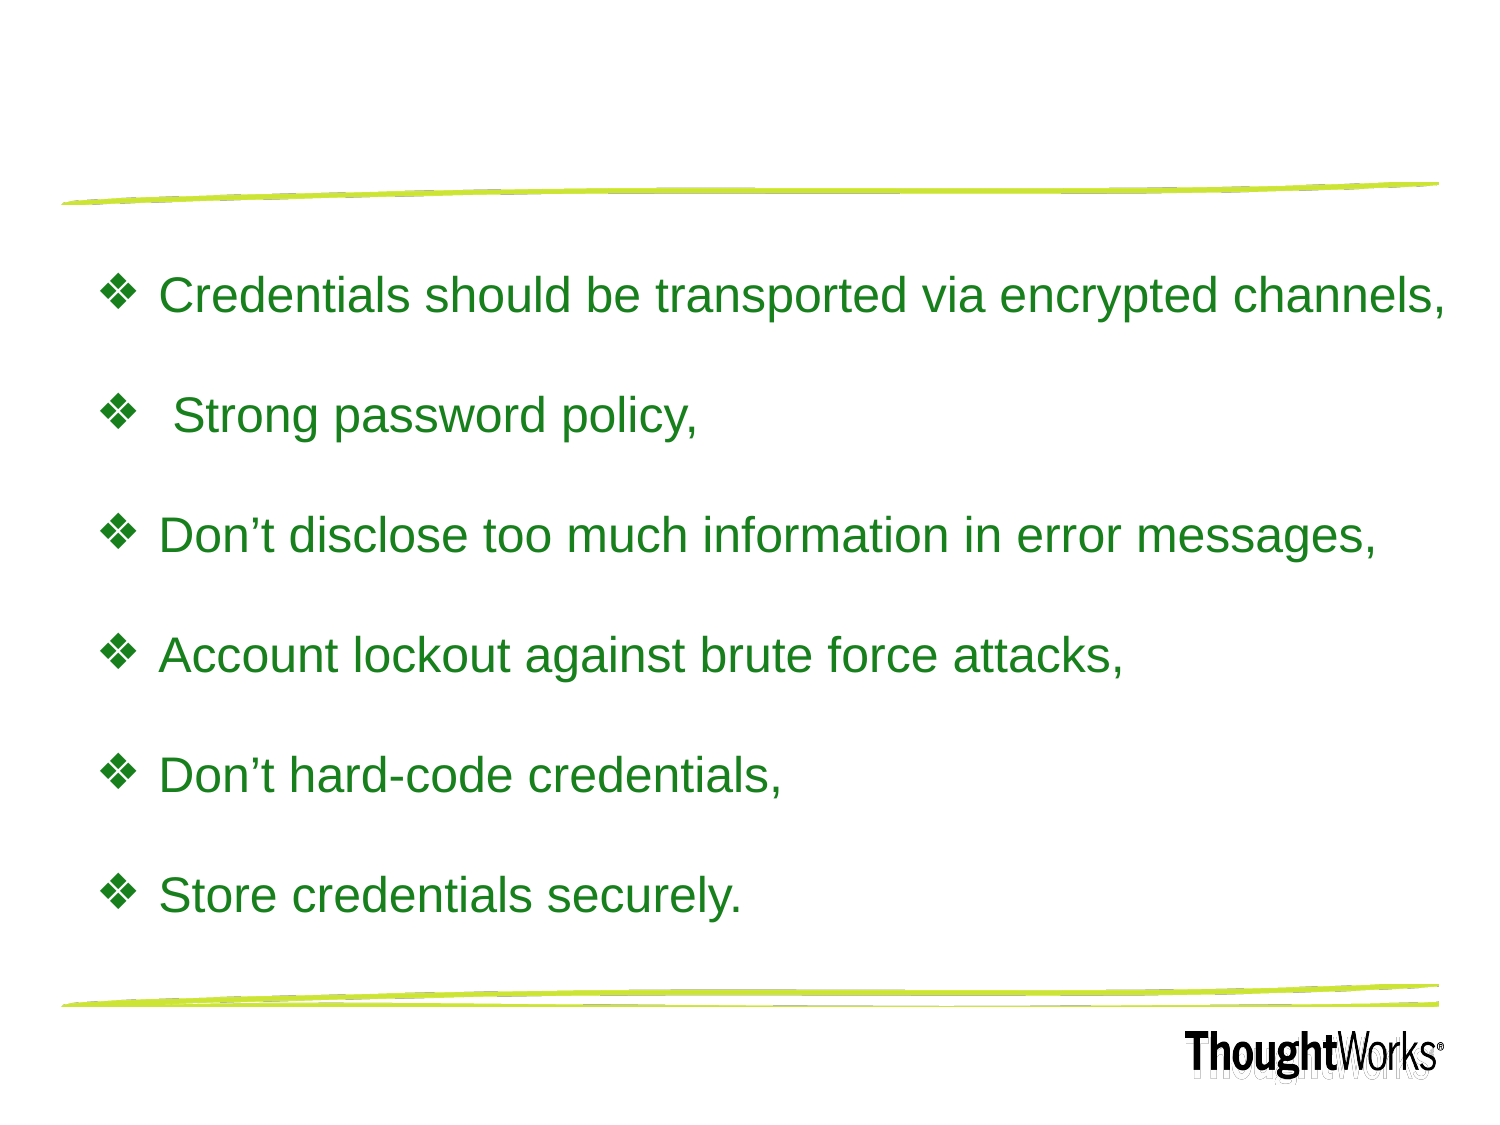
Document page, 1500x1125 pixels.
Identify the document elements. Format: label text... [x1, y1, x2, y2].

picture [61, 984, 1439, 1007]
picture [1185, 1031, 1444, 1085]
picture [61, 182, 1439, 205]
list Credentials should be transported via encrypted channels, Strong password policy, Don’t disclose too much information in error messages, Account lockout against brute force attacks, Don’t hard-code credentials, Store credentials securely. [68, 187, 1474, 995]
